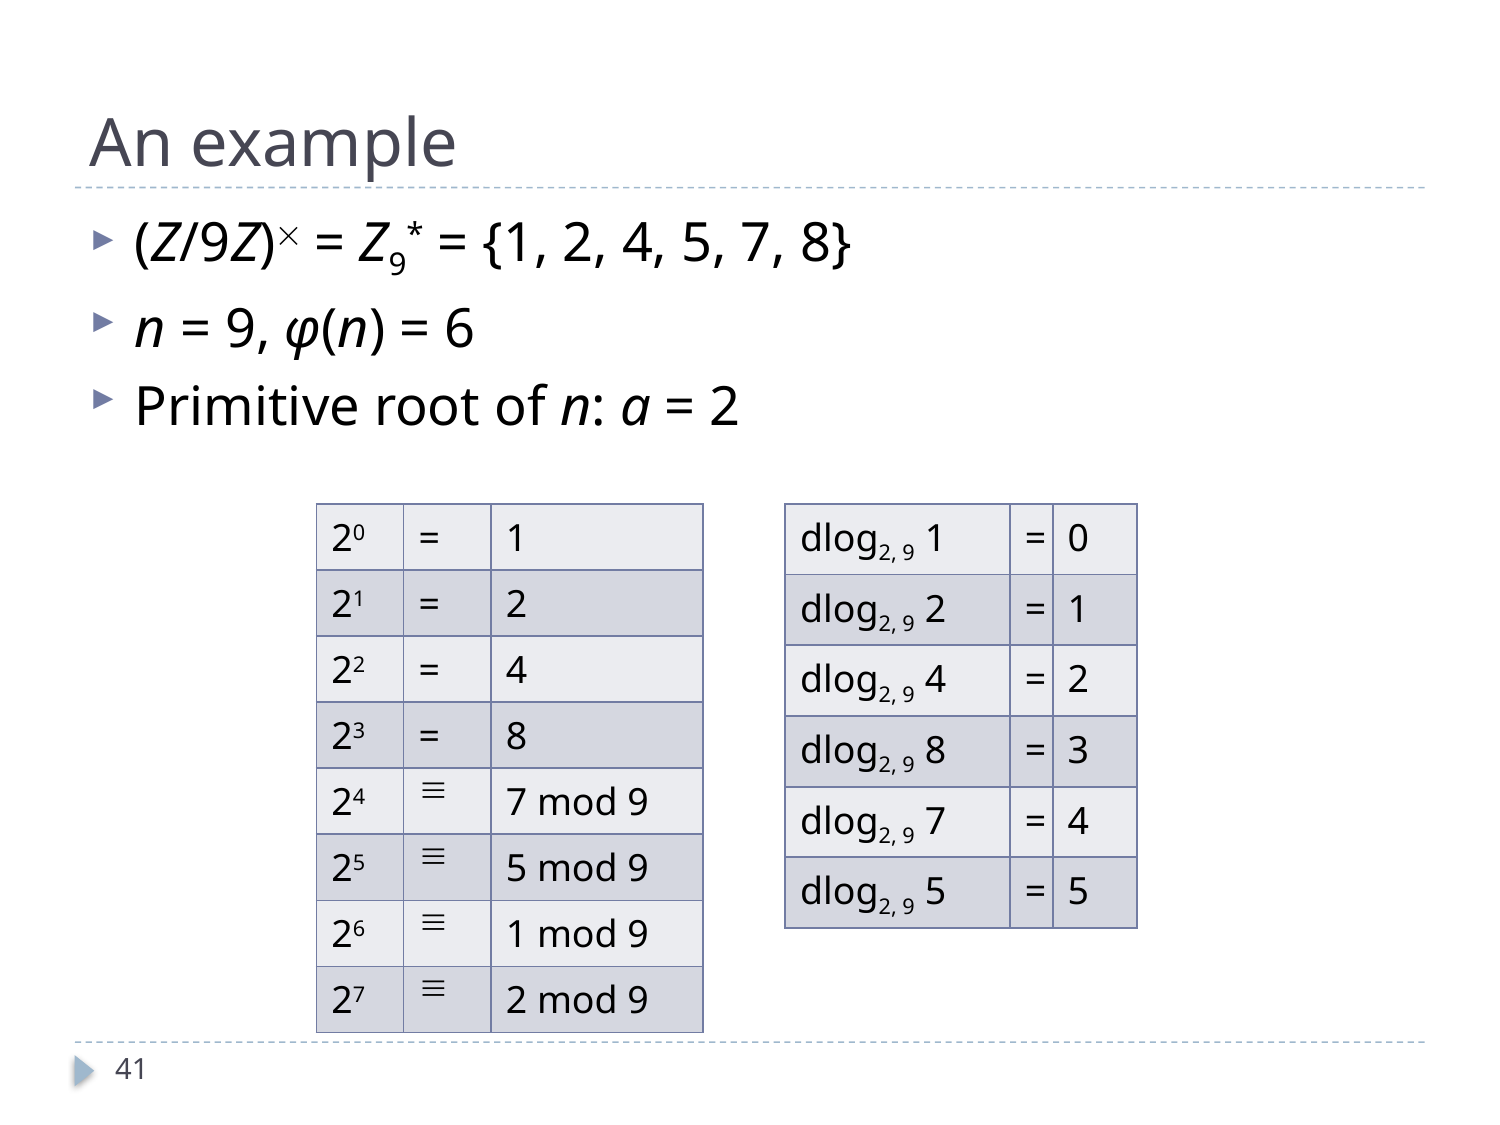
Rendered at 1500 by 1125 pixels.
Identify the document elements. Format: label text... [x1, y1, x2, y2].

table_header 20 [317, 505, 403, 569]
table_cell 4 [492, 637, 702, 701]
table_cell = [1011, 575, 1052, 644]
table_cell = [404, 703, 490, 767]
table_cell 4 [1054, 788, 1136, 856]
table_cell dlog2, 9 7 [786, 788, 1009, 856]
table_cell 2 mod 9 [492, 967, 702, 1032]
table_cell dlog2, 9 5 [786, 858, 1009, 927]
table_header 0 [1054, 505, 1136, 574]
table_cell 3 [1054, 717, 1136, 786]
table_header 1 [492, 505, 702, 569]
list (Z/9Z) = Z9* = {1, 2, 4, 5, 7, 8} n = 9, φ(n) = 6 Primitive root of n: a = 2 [75, 200, 1425, 1010]
table_cell 7 mod 9 [492, 769, 702, 833]
table_cell  [404, 967, 490, 1032]
table_cell 27 [317, 967, 403, 1032]
table_cell  [404, 901, 490, 966]
table_cell = [1011, 788, 1052, 856]
table_cell = [1011, 646, 1052, 715]
table_cell 1 mod 9 [492, 901, 702, 966]
table_header = [404, 505, 490, 569]
table_cell 22 [317, 637, 403, 701]
table_cell 21 [317, 571, 403, 635]
table_cell 8 [492, 703, 702, 767]
table_cell = [1011, 858, 1052, 927]
table_cell 5 [1054, 858, 1136, 927]
table_cell 24 [317, 769, 403, 833]
slide_number 41 [100, 1042, 426, 1103]
table_cell dlog2, 9 4 [786, 646, 1009, 715]
table_cell 2 [1054, 646, 1136, 715]
table_cell 25 [317, 835, 403, 900]
table_cell 26 [317, 901, 403, 966]
table_cell  [404, 769, 490, 833]
table_cell 23 [317, 703, 403, 767]
table_cell 5 mod 9 [492, 835, 702, 900]
table_header dlog2, 9 1 [786, 505, 1009, 574]
table_cell  [404, 835, 490, 900]
title An example [75, 24, 1425, 188]
table_cell = [404, 637, 490, 701]
table_cell 2 [492, 571, 702, 635]
table_cell dlog2, 9 2 [786, 575, 1009, 644]
table_cell = [404, 571, 490, 635]
table_header = [1011, 505, 1052, 574]
table_cell 1 [1054, 575, 1136, 644]
table_cell = [1011, 717, 1052, 786]
table_cell dlog2, 9 8 [786, 717, 1009, 786]
